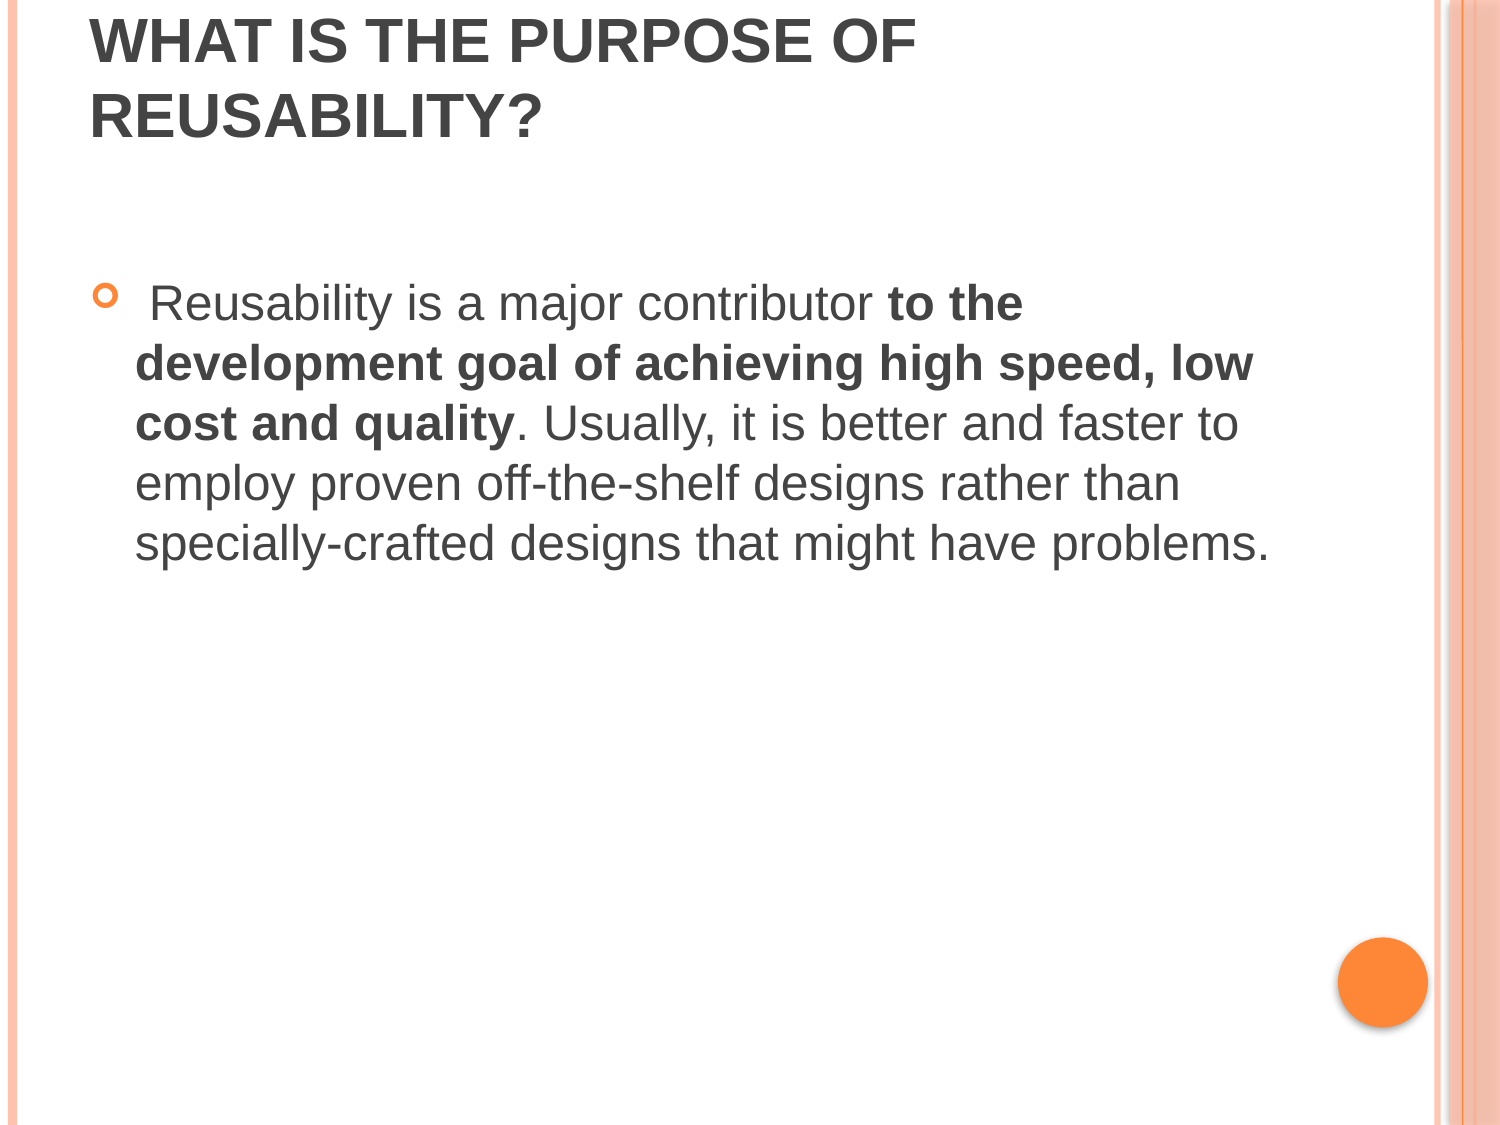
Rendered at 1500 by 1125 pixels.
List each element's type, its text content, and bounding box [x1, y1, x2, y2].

list Reusability is a major contributor to the development goal of achieving high speed, low cost and quality. Usually, it is better and faster to employ proven off-the-shelf designs rather than specially-crafted designs that might have problems. [75, 262, 1300, 1062]
title What is the purpose of reusability? [75, 45, 1300, 233]
